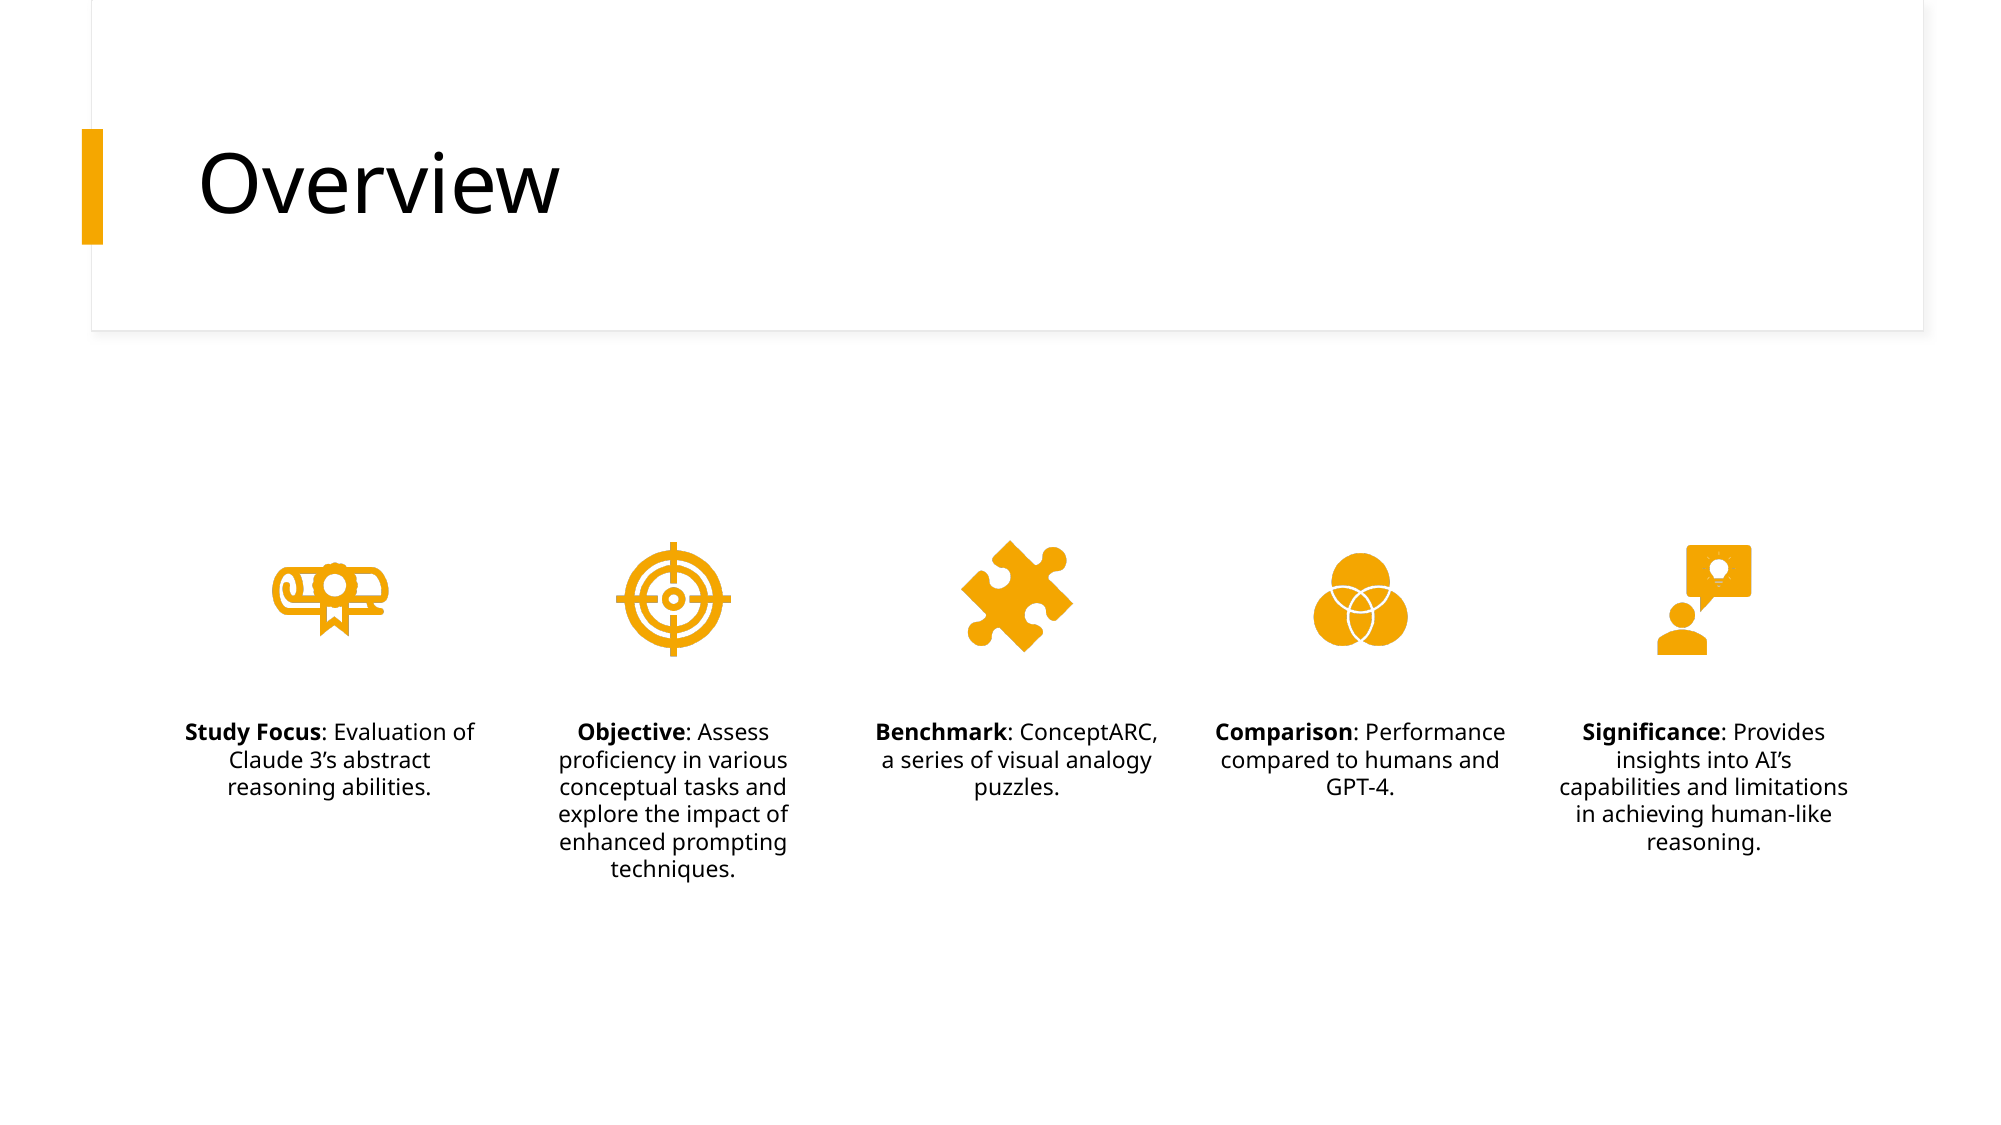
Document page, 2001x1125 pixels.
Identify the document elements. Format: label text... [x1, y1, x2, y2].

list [182, 406, 1851, 1013]
title Overview [183, 90, 1851, 284]
